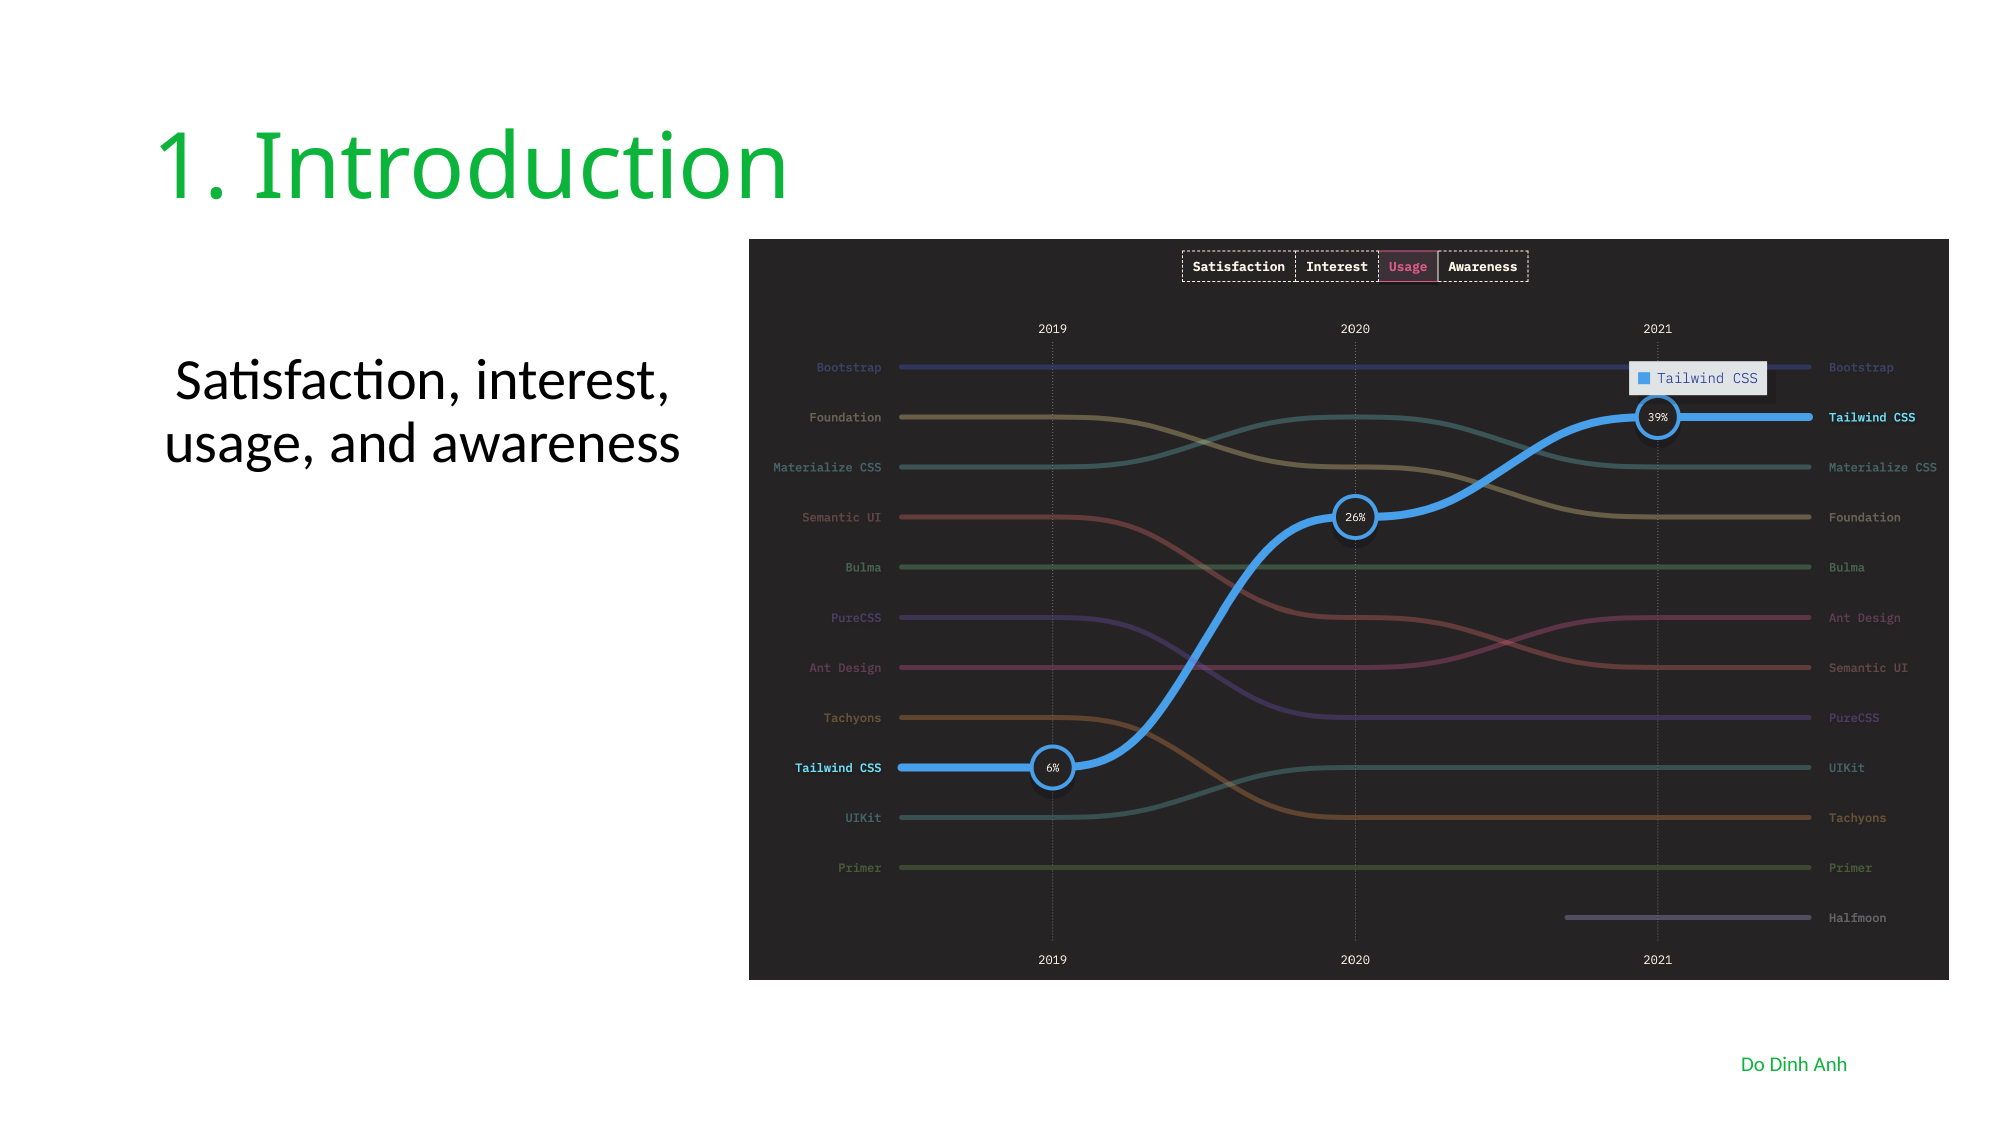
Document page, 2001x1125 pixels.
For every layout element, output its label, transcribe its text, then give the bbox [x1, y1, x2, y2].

slide_number Do Dinh Anh [1337, 1042, 1863, 1103]
list Satisfaction, interest, usage, and awareness [137, 341, 710, 627]
picture [749, 239, 1949, 980]
title 1. Introduction [137, 59, 1863, 278]
